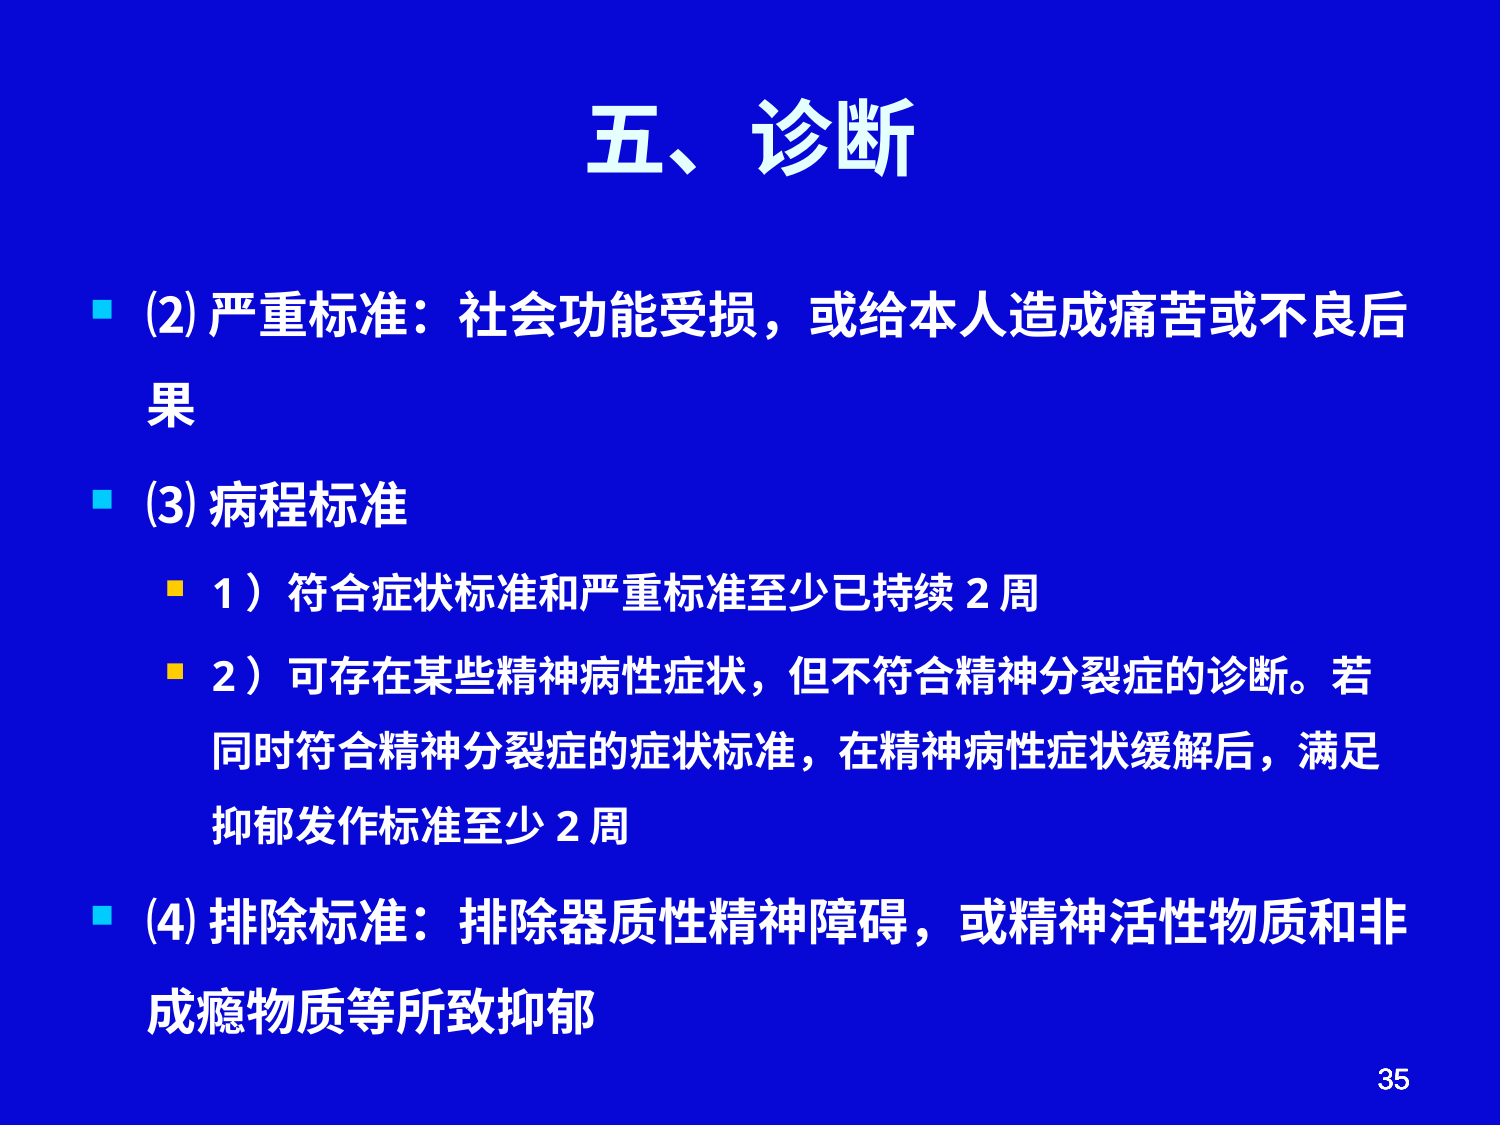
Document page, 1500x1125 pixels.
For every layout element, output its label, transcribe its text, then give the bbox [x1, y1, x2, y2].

text_box 35 [1074, 1024, 1425, 1103]
list ⑵严重标准：社会功能受损，或给本人造成痛苦或不良后果 ⑶病程标准 1）符合症状标准和严重标准至少已持续2周 2）可存在某些精神病性症状，但不符合精神分裂症的诊断。若同时符合精神分裂症的症状标准，在精神病性症状缓解后，满足抑郁发作标准至少2周 ⑷排除标准：排除器质性精神障碍，或精神活性物质和非成瘾物质等所致抑郁 [75, 246, 1425, 922]
title 五、诊断 [75, 23, 1425, 246]
